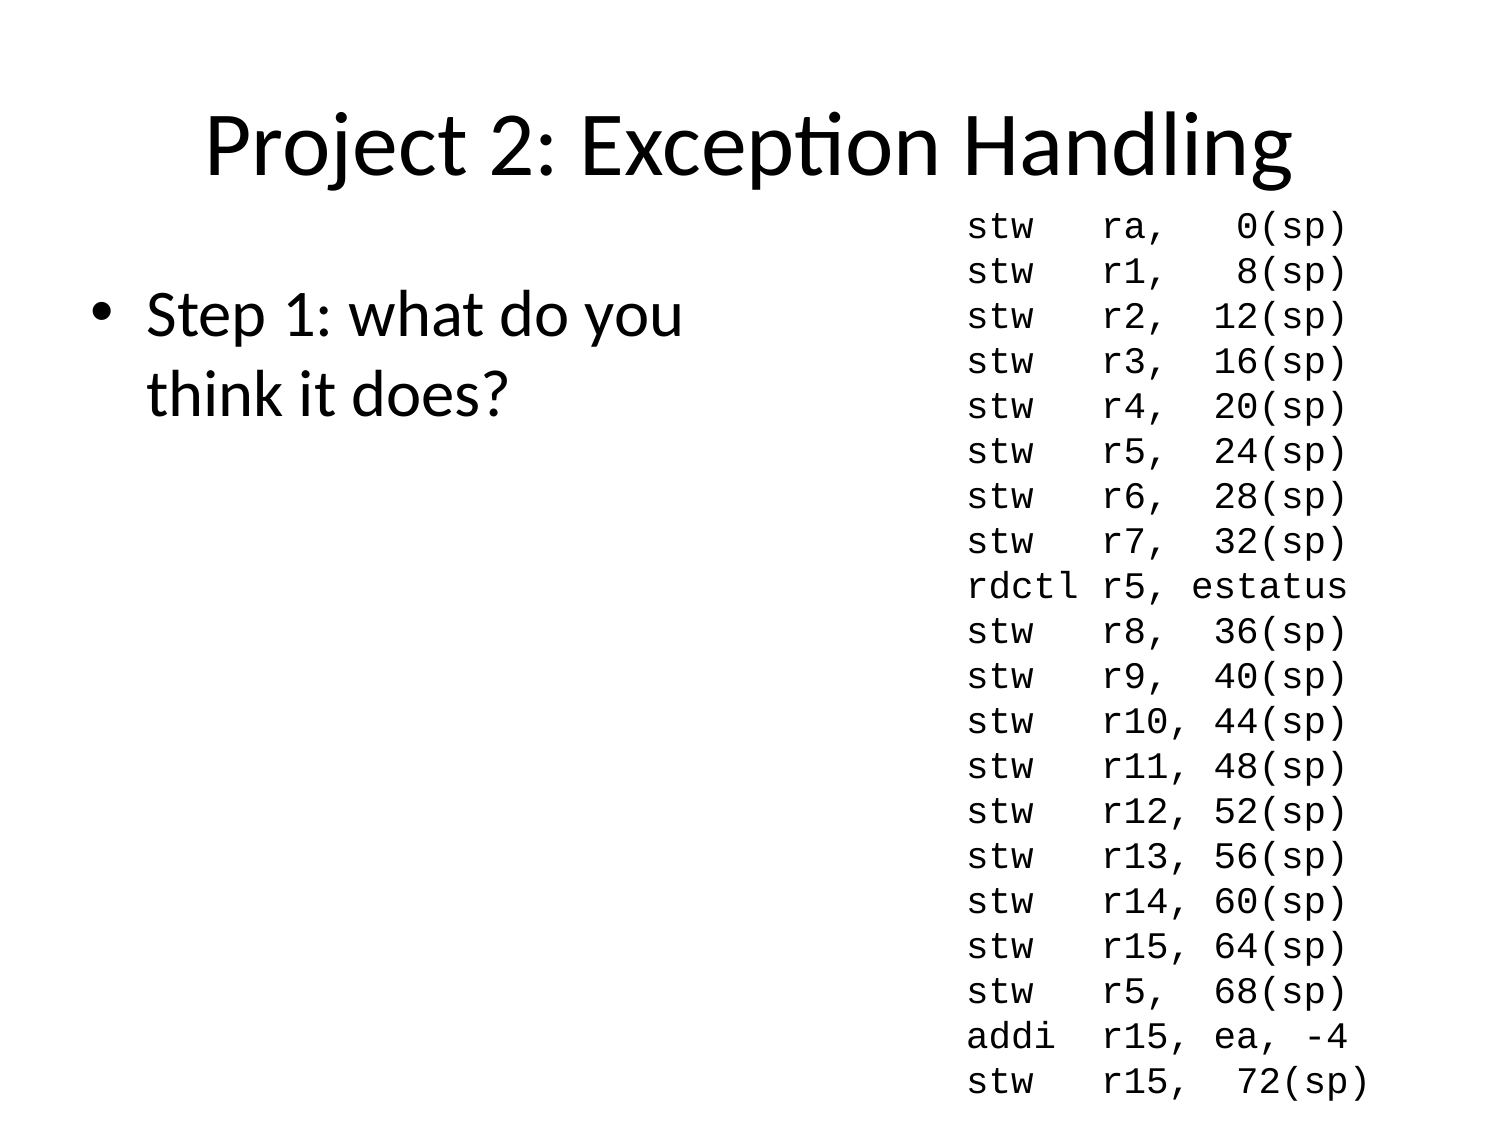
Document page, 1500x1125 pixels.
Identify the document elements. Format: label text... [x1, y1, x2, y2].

list Step 1: what do you think it does? [75, 262, 771, 1005]
title Project 2: Exception Handling [75, 45, 1425, 233]
text_box stw ra, 0(sp) stw r1, 8(sp) stw r2, 12(sp) stw r3, 16(sp) stw r4, 20(sp) stw r5, 24(sp) stw r6, 28(sp) stw r7, 32(sp) rdctl r5, estatus stw r8, 36(sp) stw r9, 40(sp) stw r10, 44(sp) stw r11, 48(sp) stw r12, 52(sp) stw r13, 56(sp) stw r14, 60(sp) stw r15, 64(sp) stw r5, 68(sp) addi r15, ea, -4 stw r15, 72(sp) [771, 193, 1447, 1109]
